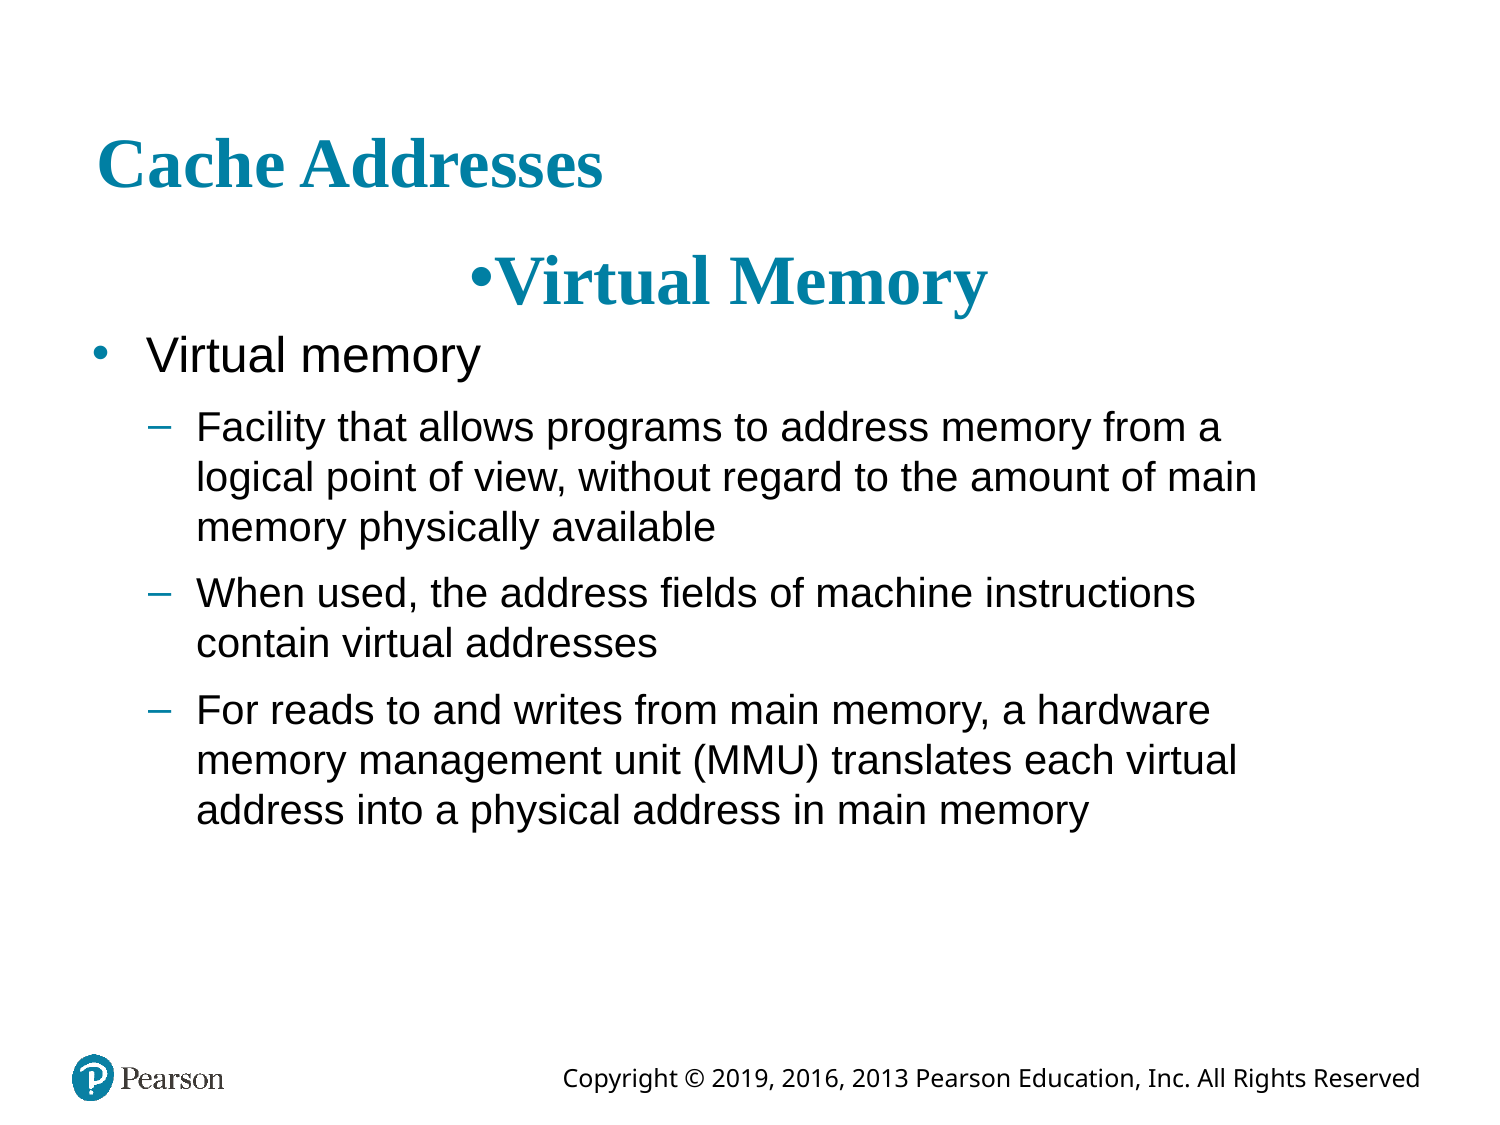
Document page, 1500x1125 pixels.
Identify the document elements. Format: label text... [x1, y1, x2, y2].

picture [72, 1054, 88, 1070]
title Cache Addresses [81, 53, 1322, 217]
list Virtual Memory [437, 218, 1435, 346]
picture [81, 1063, 106, 1088]
picture [99, 1054, 224, 1101]
list Virtual memory Facility that allows programs to address memory from a logical point of view, without regard to the amount of main memory physically available When used, the address fields of machine instructions contain virtual addresses For reads to and writes from main memory, a hardware memory management unit (MMU) translates each virtual address into a physical address in main memory [76, 307, 1342, 988]
picture [72, 1088, 82, 1101]
